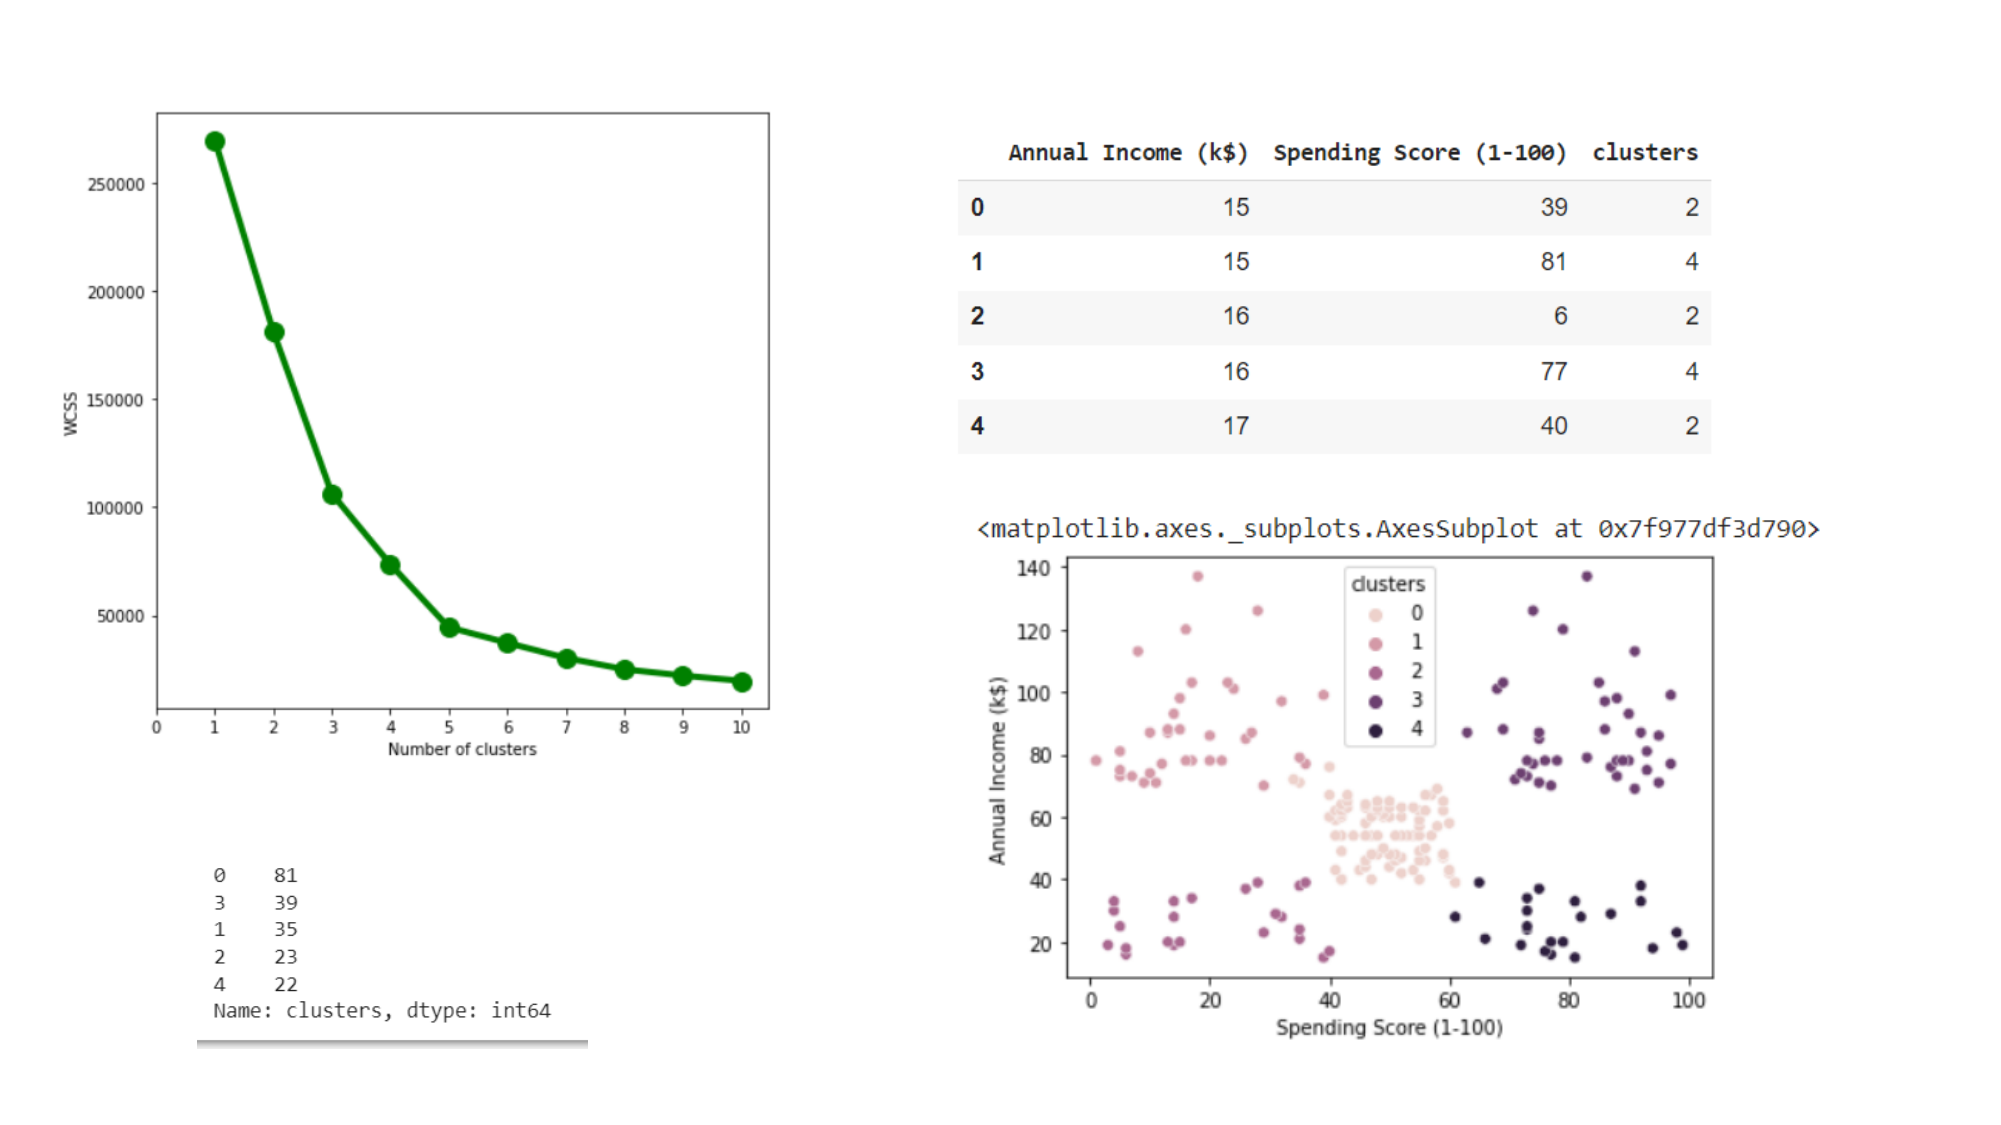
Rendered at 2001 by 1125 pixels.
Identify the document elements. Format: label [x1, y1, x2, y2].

picture [956, 499, 1869, 1049]
picture [197, 852, 588, 1049]
picture [52, 92, 854, 774]
picture [950, 127, 1724, 468]
